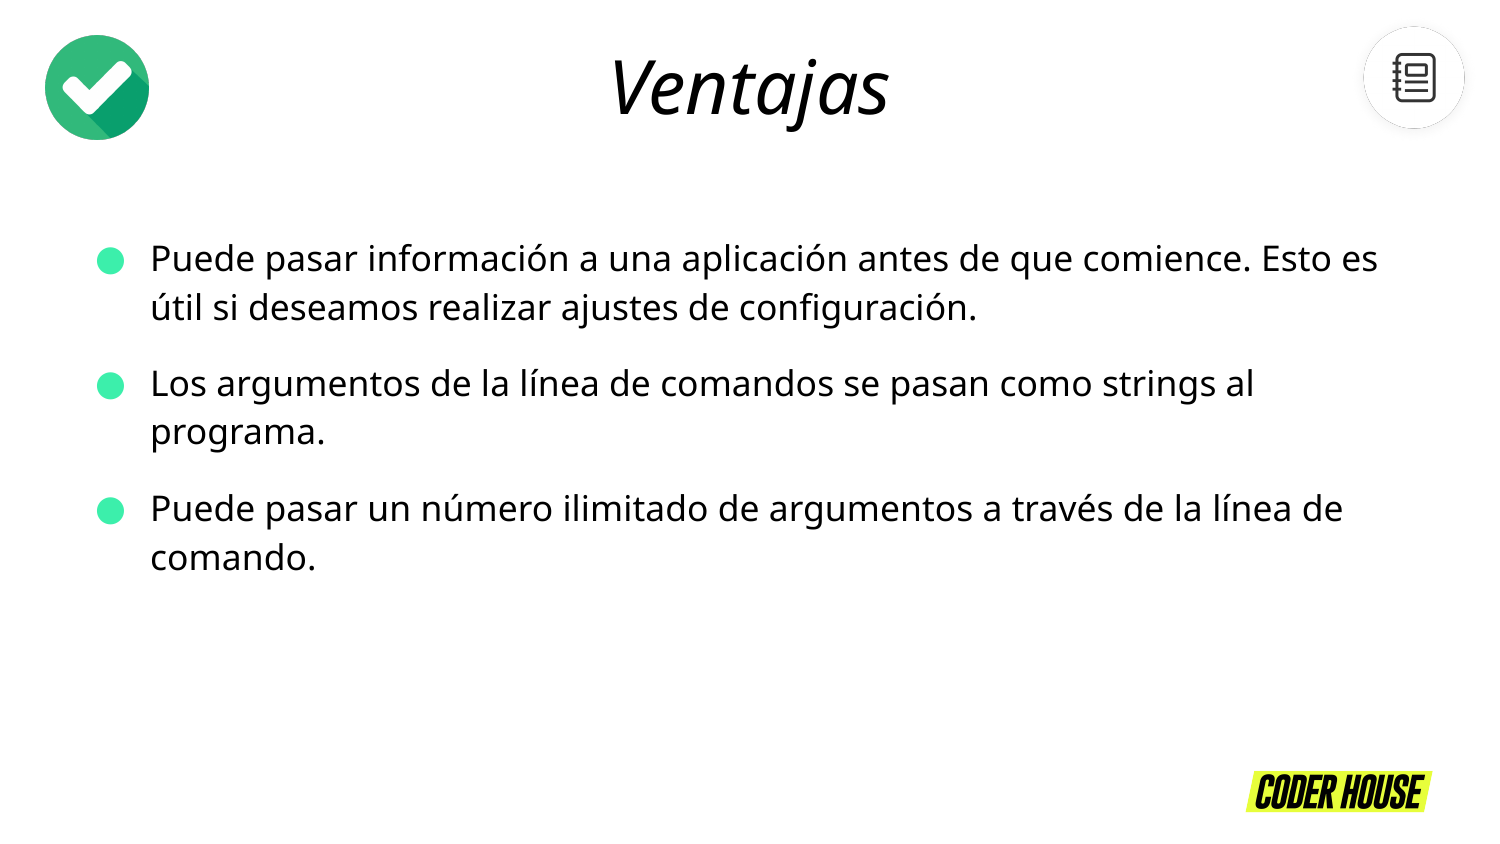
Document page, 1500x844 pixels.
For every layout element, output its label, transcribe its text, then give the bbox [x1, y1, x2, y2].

picture [44, 35, 149, 140]
picture [1241, 764, 1437, 819]
text_box Ventajas [193, 25, 1307, 151]
picture [1351, 14, 1477, 141]
text_box Puede pasar información a una aplicación antes de que comience. Esto es útil si deseamos realizar ajustes de configuración. Los argumentos de la línea de comandos se pasan como strings al programa. Puede pasar un número ilimitado de argumentos a través de la línea de comando. [60, 214, 1421, 790]
